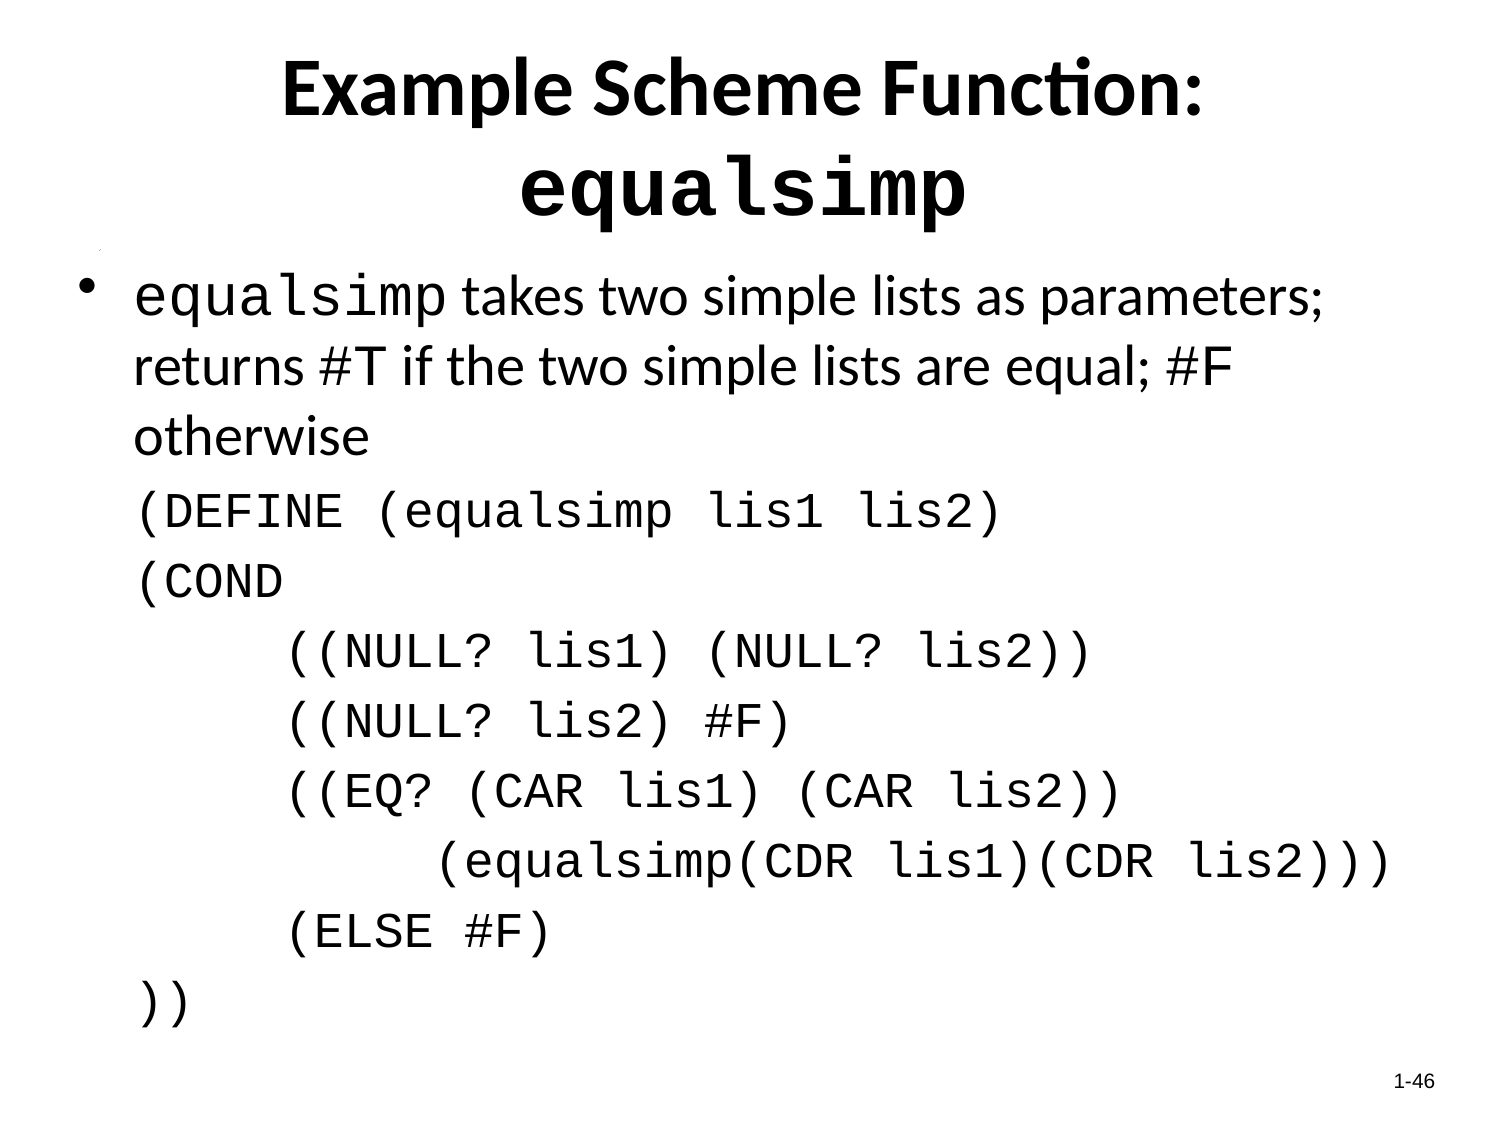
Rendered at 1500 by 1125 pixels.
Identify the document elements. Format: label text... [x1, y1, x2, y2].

slide_number 1-46 [1137, 1038, 1451, 1101]
list equalsimp takes two simple lists as parameters; returns #T if the two simple lists are equal; #F otherwise (DEFINE (equalsimp lis1 lis2) (COND ((NULL? lis1) (NULL? lis2)) ((NULL? lis2) #F) ((EQ? (CAR lis1) (CAR lis2)) (equalsimp(CDR lis1)(CDR lis2))) (ELSE #F) )) [62, 249, 1463, 1038]
title Example Scheme Function: equalsimp [50, 24, 1438, 163]
